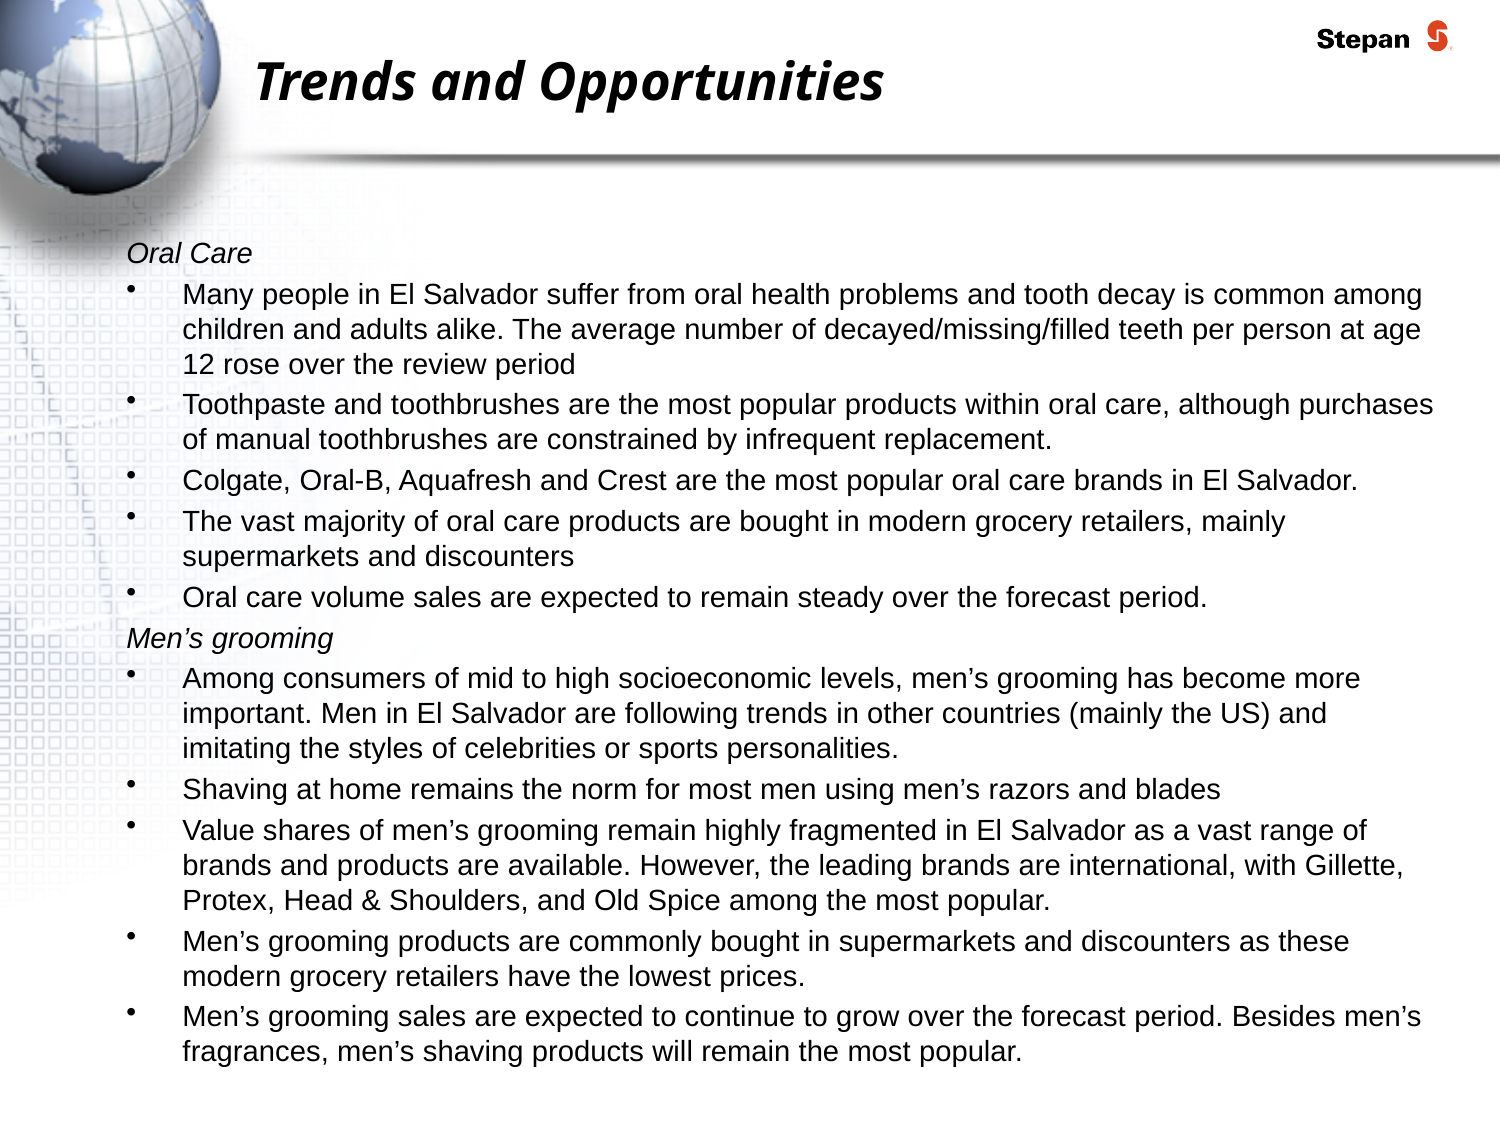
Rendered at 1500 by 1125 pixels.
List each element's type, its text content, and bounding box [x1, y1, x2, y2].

list Oral Care Many people in El Salvador suffer from oral health problems and tooth decay is common among children and adults alike. The average number of decayed/missing/filled teeth per person at age 12 rose over the review period Toothpaste and toothbrushes are the most popular products within oral care, although purchases of manual toothbrushes are constrained by infrequent replacement. Colgate, Oral-B, Aquafresh and Crest are the most popular oral care brands in El Salvador. The vast majority of oral care products are bought in modern grocery retailers, mainly supermarkets and discounters Oral care volume sales are expected to remain steady over the forecast period. Men’s grooming Among consumers of mid to high socioeconomic levels, men’s grooming has become more important. Men in El Salvador are following trends in other countries (mainly the US) and imitating the styles of celebrities or sports personalities. Shaving at home remains the norm for most men using men’s razors and blades Value shares of men’s grooming remain highly fragmented in El Salvador as a vast range of brands and products are available. However, the leading brands are international, with Gillette, Protex, Head & Shoulders, and Old Spice among the most popular. Men’s grooming products are commonly bought in supermarkets and discounters as these modern grocery retailers have the lowest prices. Men’s grooming sales are expected to continue to grow over the forecast period. Besides men’s fragrances, men’s shaving products will remain the most popular. [109, 225, 1461, 1125]
picture [0, 0, 1500, 1125]
title Trends and Opportunities [236, 11, 1461, 148]
